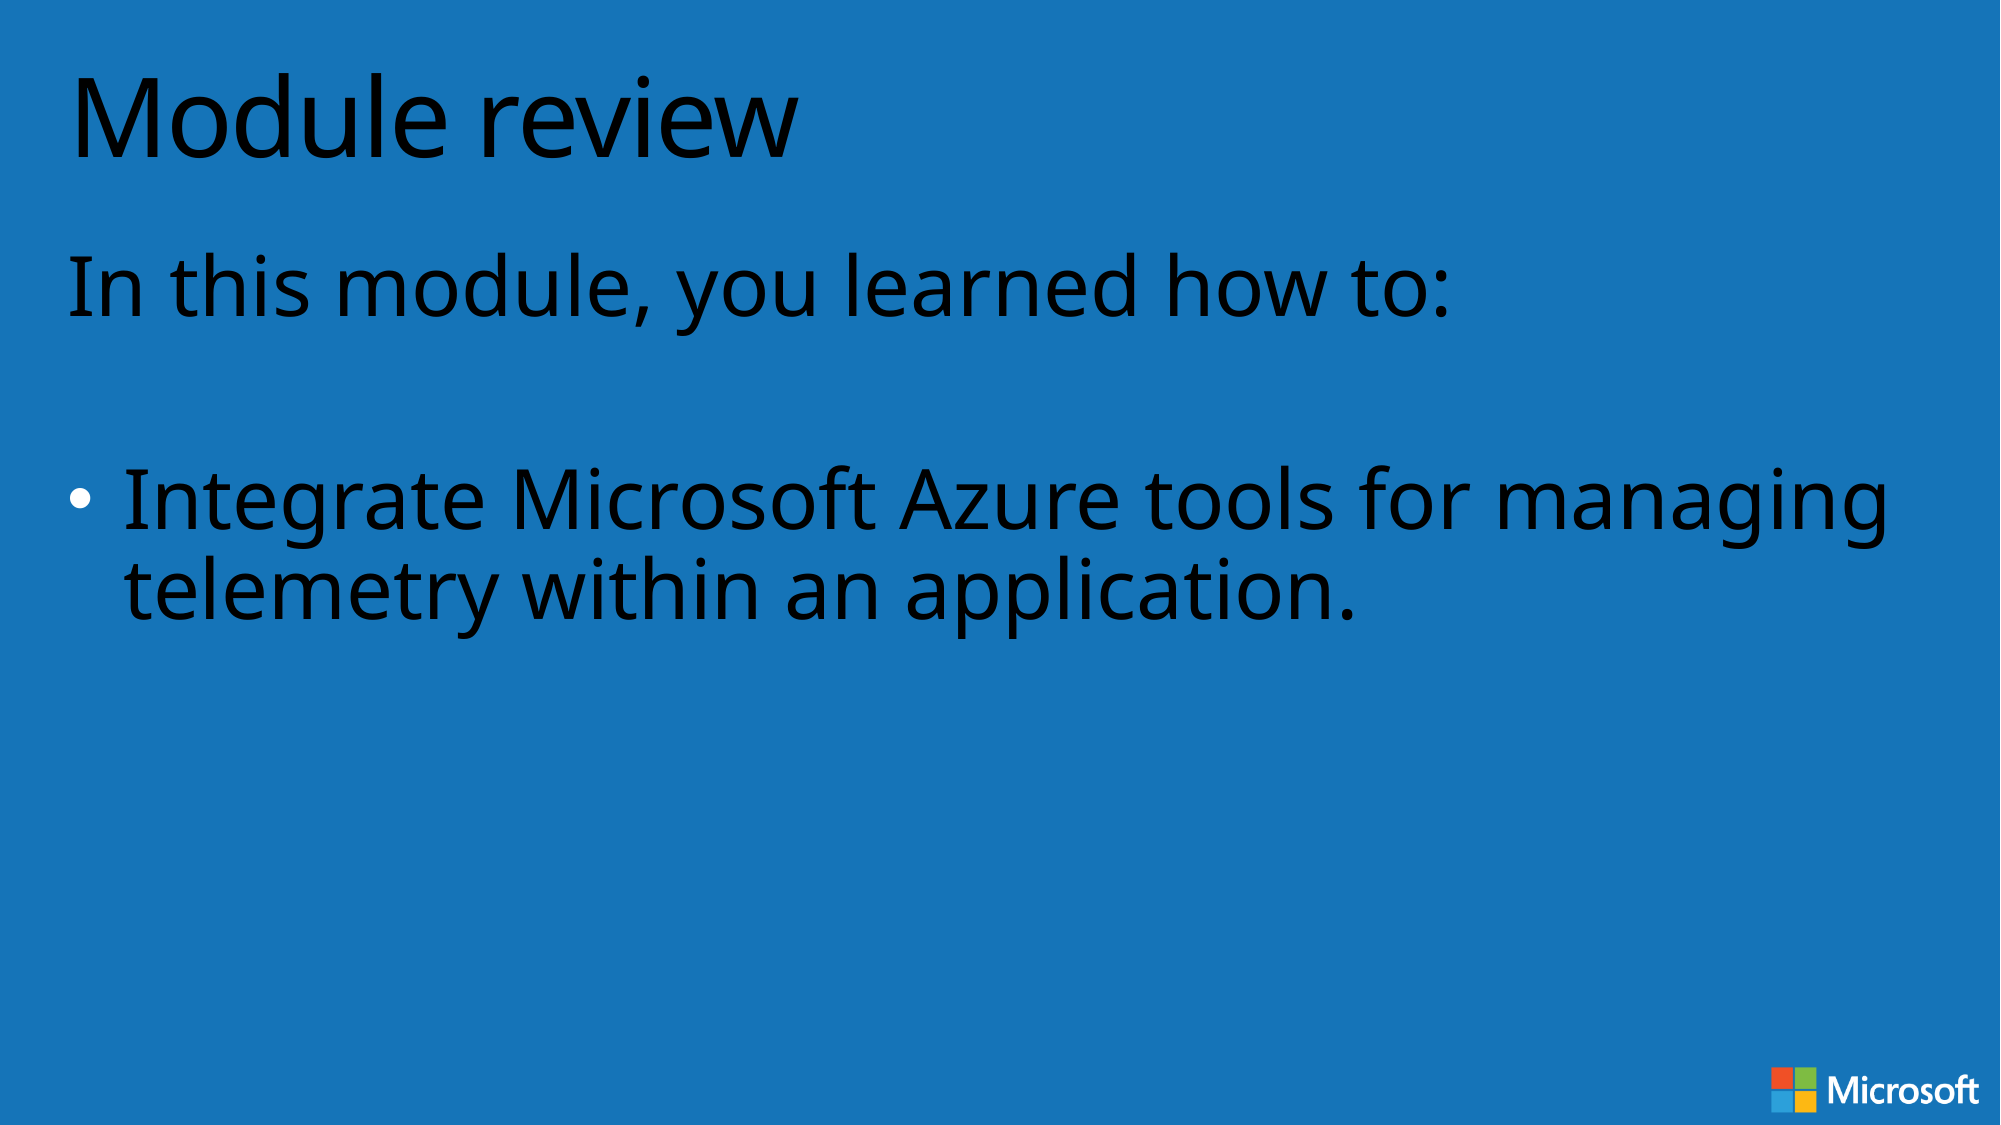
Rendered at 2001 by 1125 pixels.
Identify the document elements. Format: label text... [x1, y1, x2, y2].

list In this module, you learned how to: Integrate Microsoft Azure tools for managing telemetry within an application. [43, 229, 1938, 875]
picture [1770, 1066, 1980, 1113]
title Module review [44, 47, 1938, 196]
